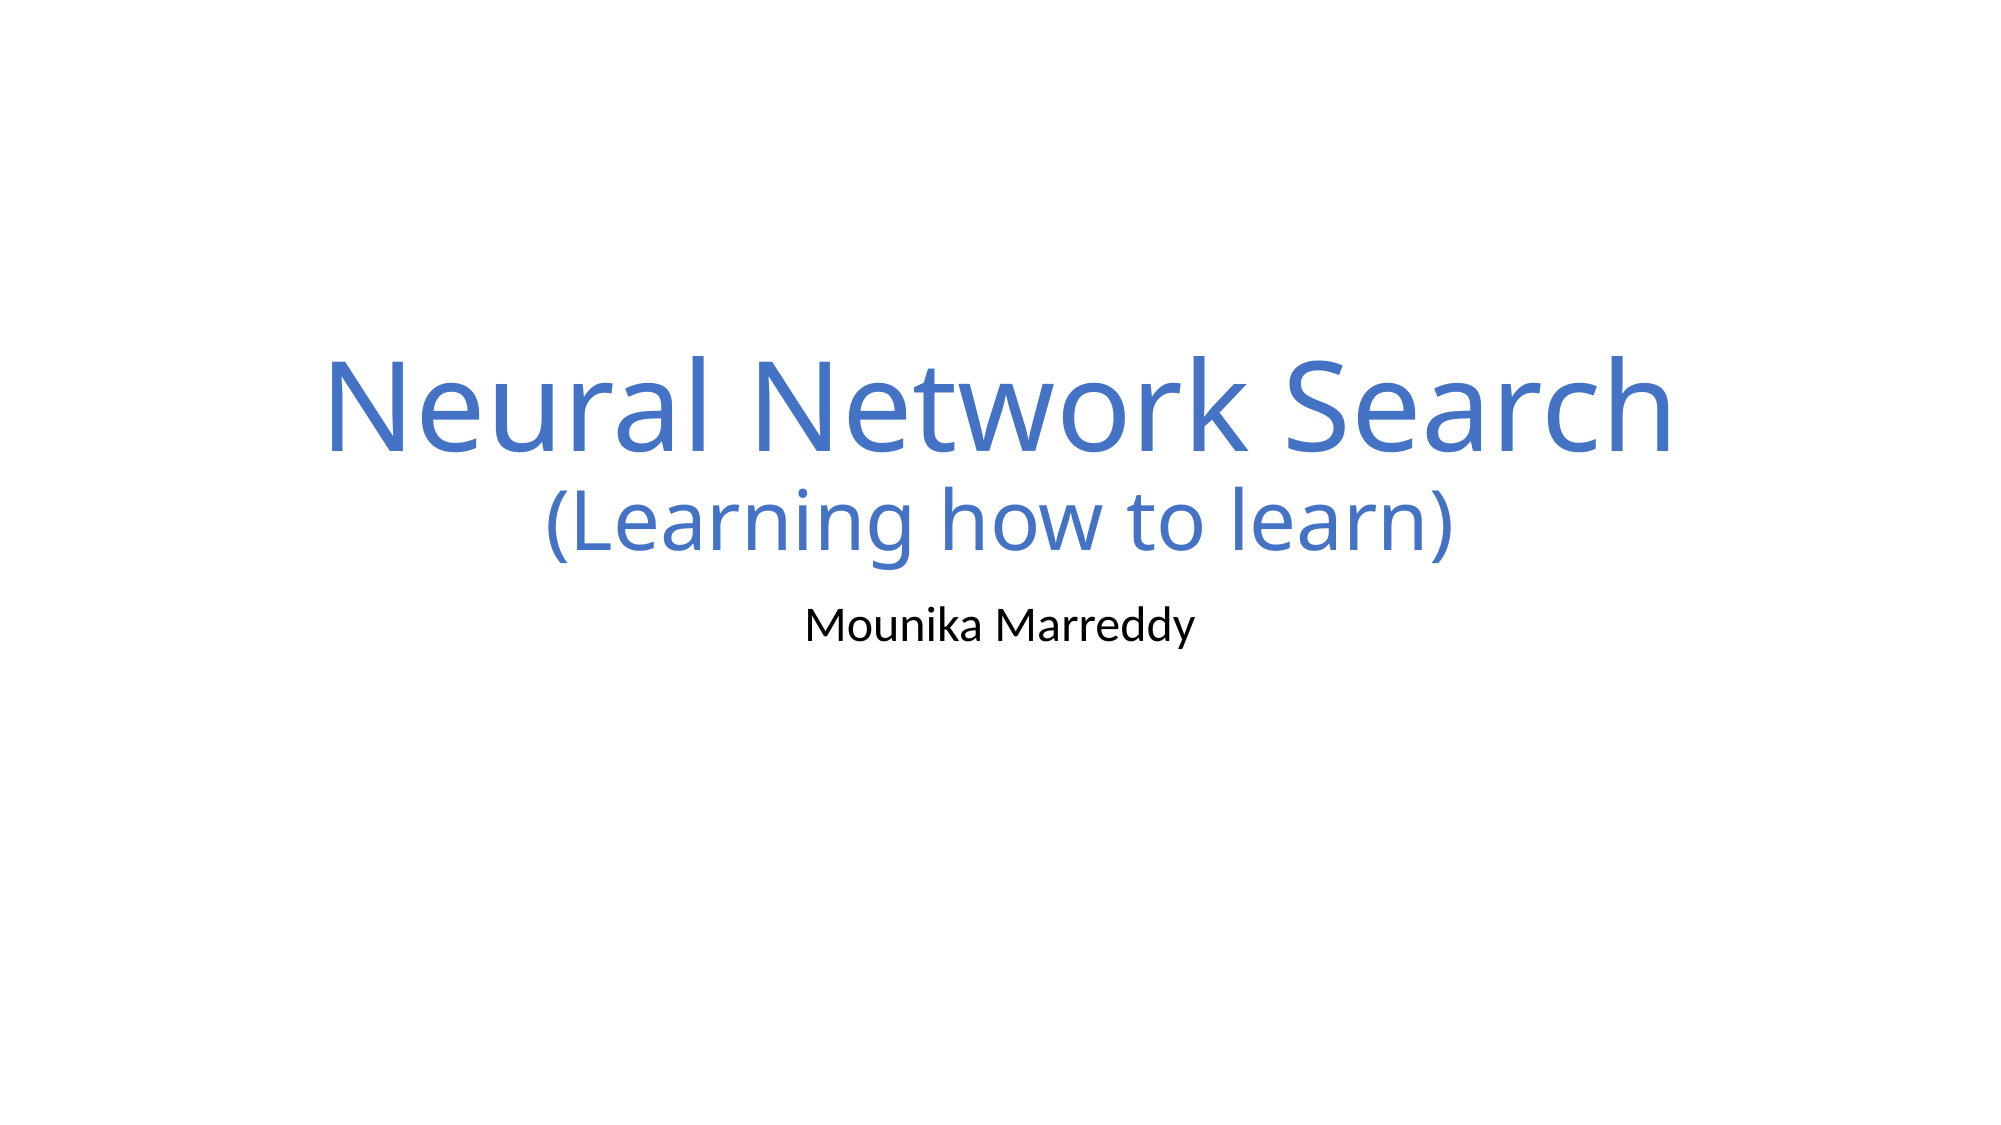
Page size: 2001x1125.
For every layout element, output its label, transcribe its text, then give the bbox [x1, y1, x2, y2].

subtitle Mounika Marreddy [249, 590, 1750, 863]
title Neural Network Search (Learning how to learn) [249, 184, 1750, 576]
